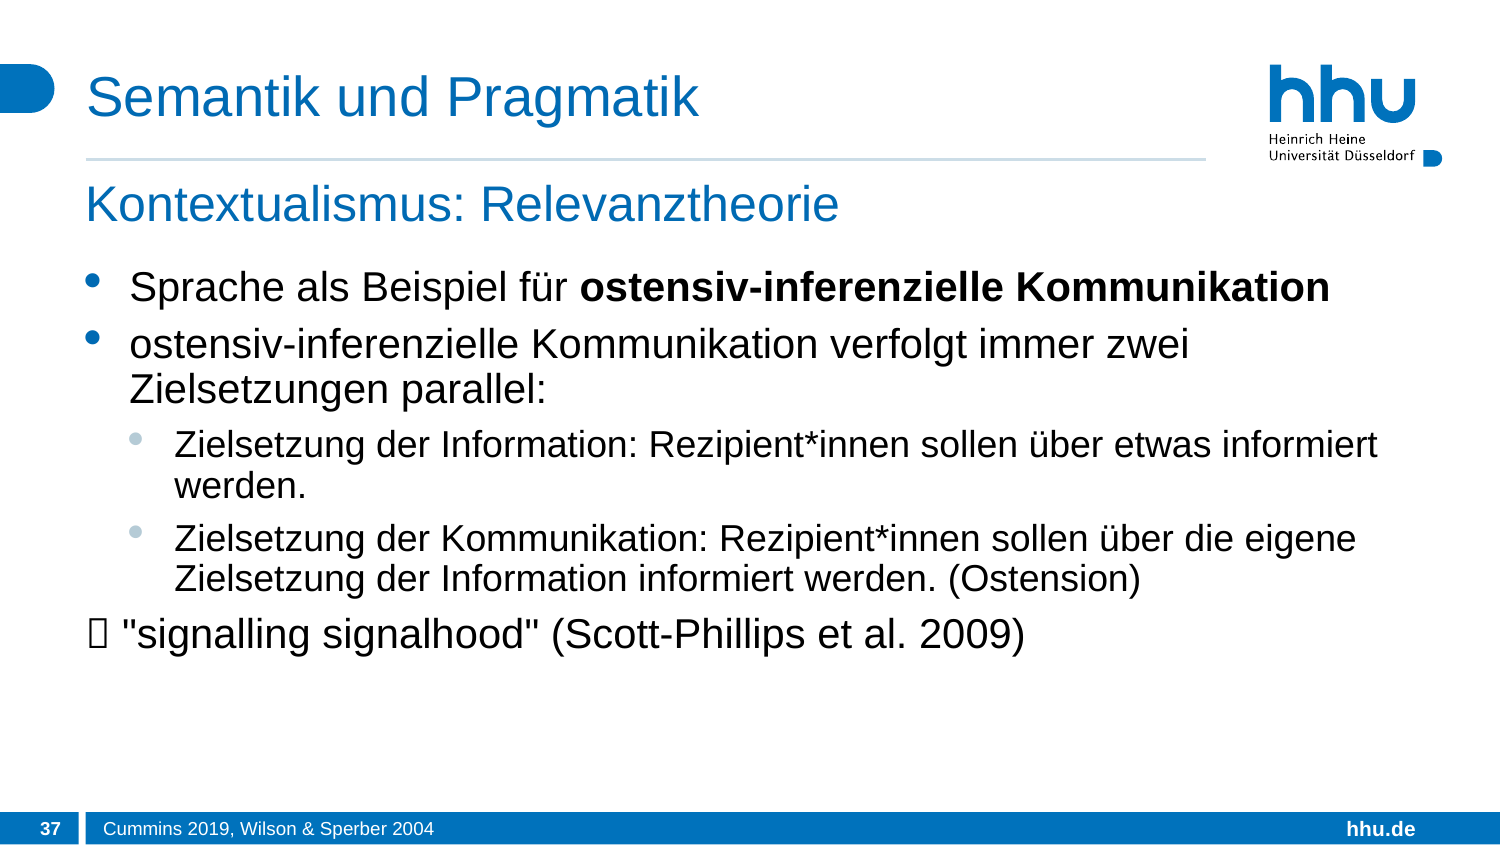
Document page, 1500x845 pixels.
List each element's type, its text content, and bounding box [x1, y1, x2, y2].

title Semantik und Pragmatik [86, 54, 1207, 129]
list Kontextualismus: Relevanztheorie [85, 178, 1415, 232]
slide_number 37 [5, 816, 62, 841]
footer Cummins 2019, Wilson & Sperber 2004 [103, 816, 1471, 841]
list Sprache als Beispiel für ostensiv-inferenzielle Kommunikation ostensiv-inferenzielle Kommunikation verfolgt immer zwei Zielsetzungen parallel: Zielsetzung der Information: Rezipient*innen sollen über etwas informiert werden. Zielsetzung der Kommunikation: Rezipient*innen sollen über die eigene Zielsetzung der Information informiert werden. (Ostension)  "signalling signalhood" (Scott-Phillips et al. 2009) [85, 253, 1415, 797]
